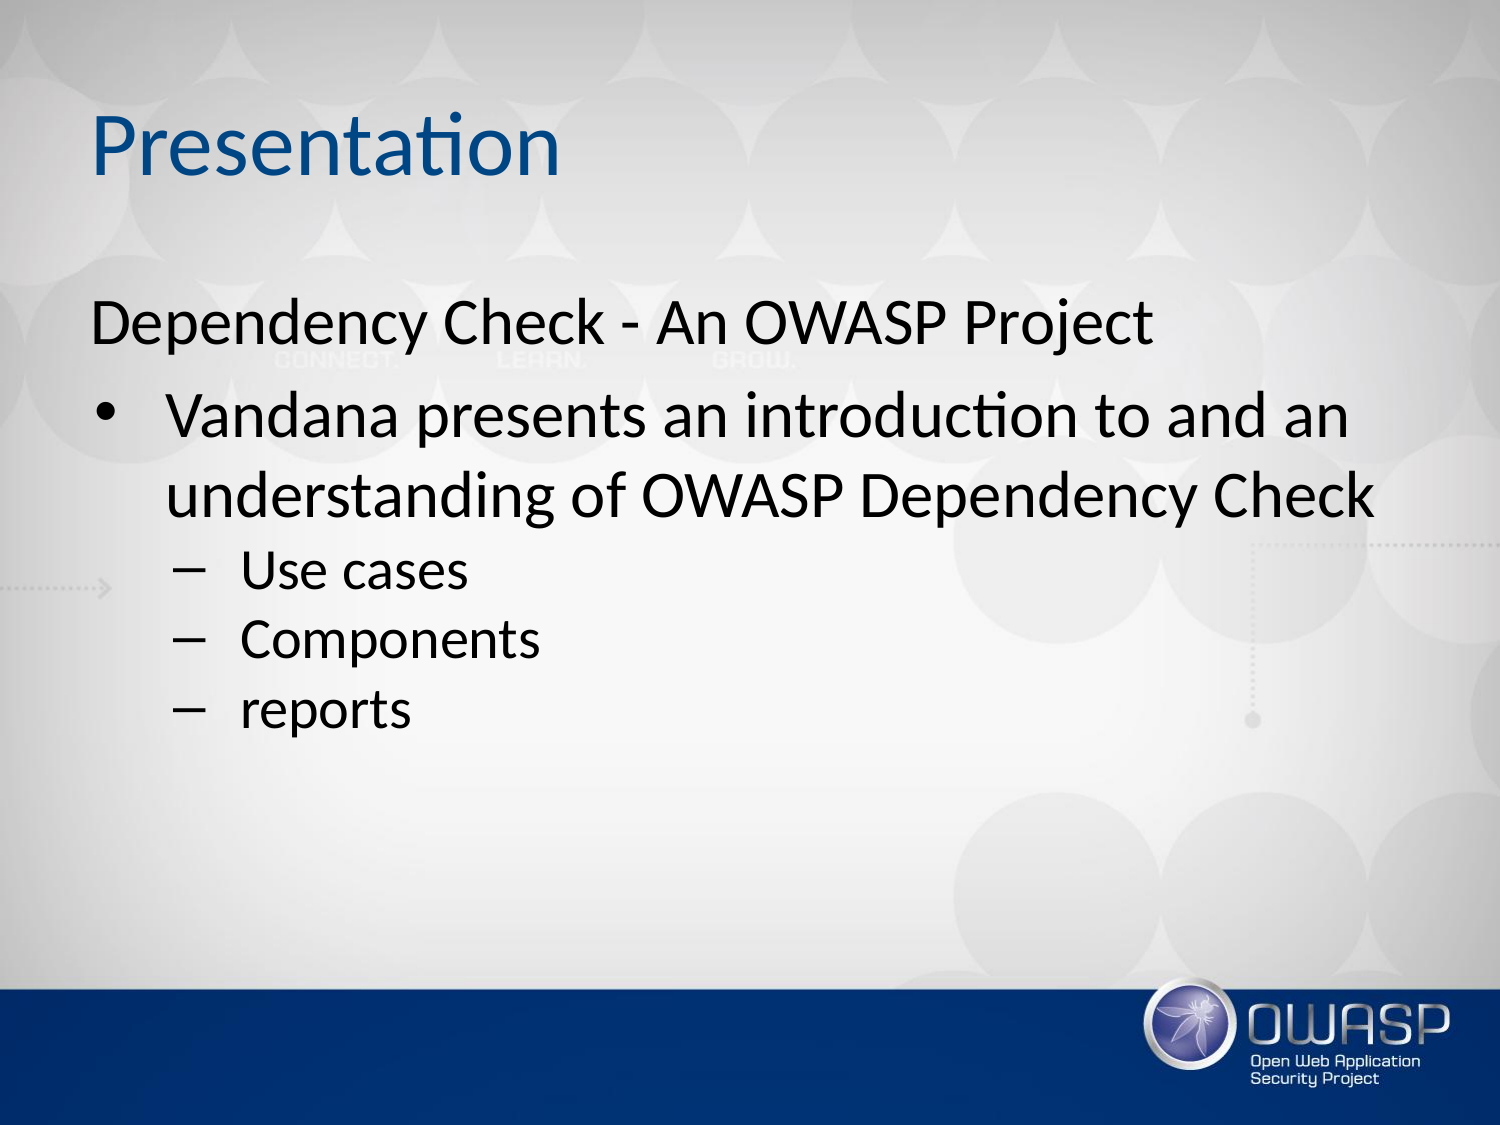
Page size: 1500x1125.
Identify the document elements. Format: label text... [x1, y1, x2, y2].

picture [0, 0, 1500, 1125]
title Presentation [75, 45, 1425, 233]
list Dependency Check - An OWASP Project Vandana presents an introduction to and an understanding of OWASP Dependency Check Use cases Components reports [75, 262, 1425, 940]
